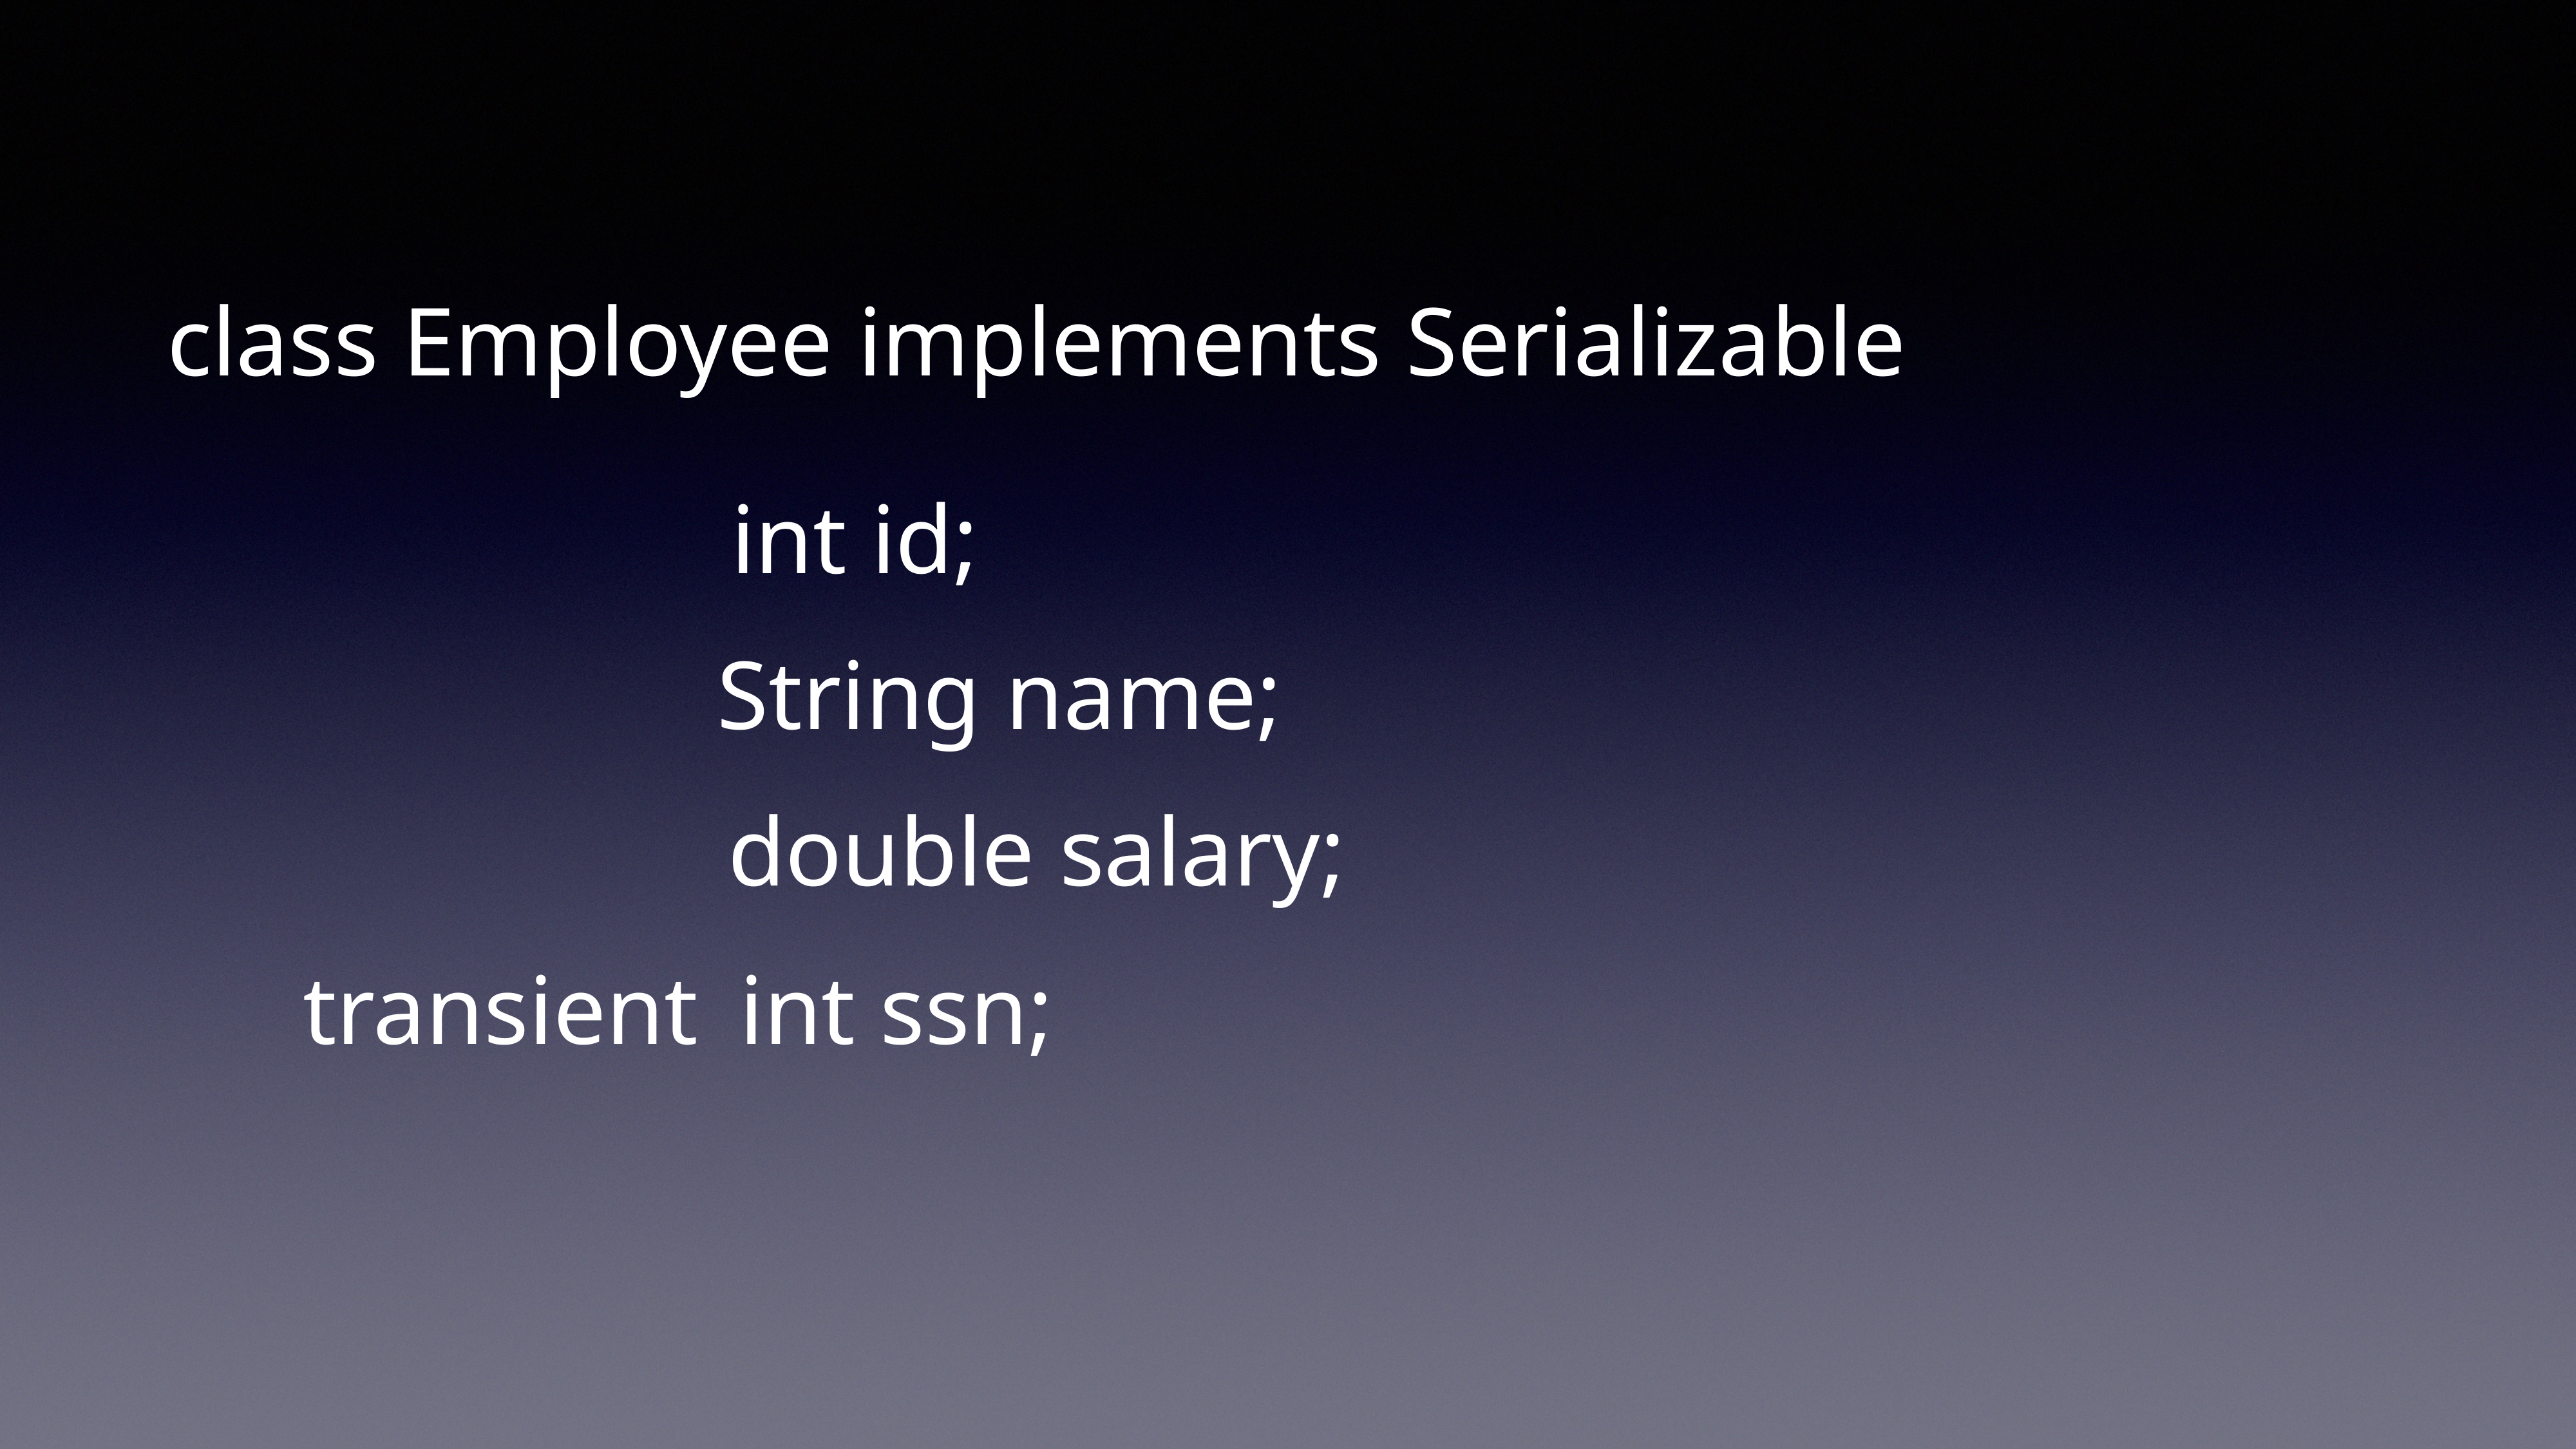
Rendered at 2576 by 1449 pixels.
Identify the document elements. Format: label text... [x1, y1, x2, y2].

text_box int id; [726, 474, 984, 598]
text_box int ssn; [734, 945, 1059, 1069]
text_box transient [298, 945, 704, 1069]
text_box class Employee implements Serializable [161, 276, 1913, 401]
text_box String name; [712, 630, 1288, 754]
text_box double salary; [722, 786, 1352, 910]
picture [0, 0, 2576, 1449]
